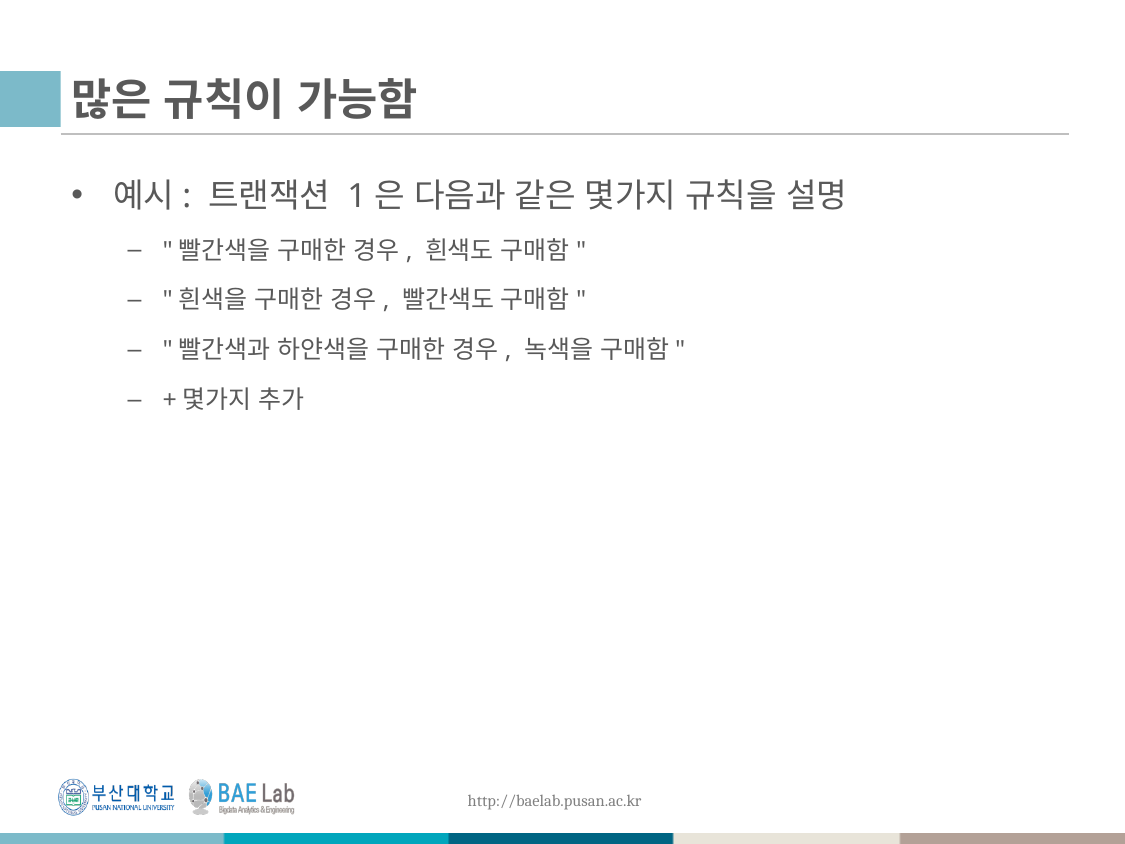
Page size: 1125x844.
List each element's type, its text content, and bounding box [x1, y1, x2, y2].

picture [0, 833, 448, 844]
picture [673, 833, 1125, 844]
picture [186, 776, 300, 816]
picture [55, 775, 175, 819]
title 많은 규칙이 가능함 [56, 71, 1069, 125]
list 예시: 트랜잭션 1은 다음과 같은 몇가지 규칙을 설명 "빨간색을 구매한 경우, 흰색도 구매함" "흰색을 구매한 경우, 빨간색도 구매함" "빨간색과 하얀색을 구매한 경우, 녹색을 구매함" +몇가지 추가 [56, 146, 1069, 754]
